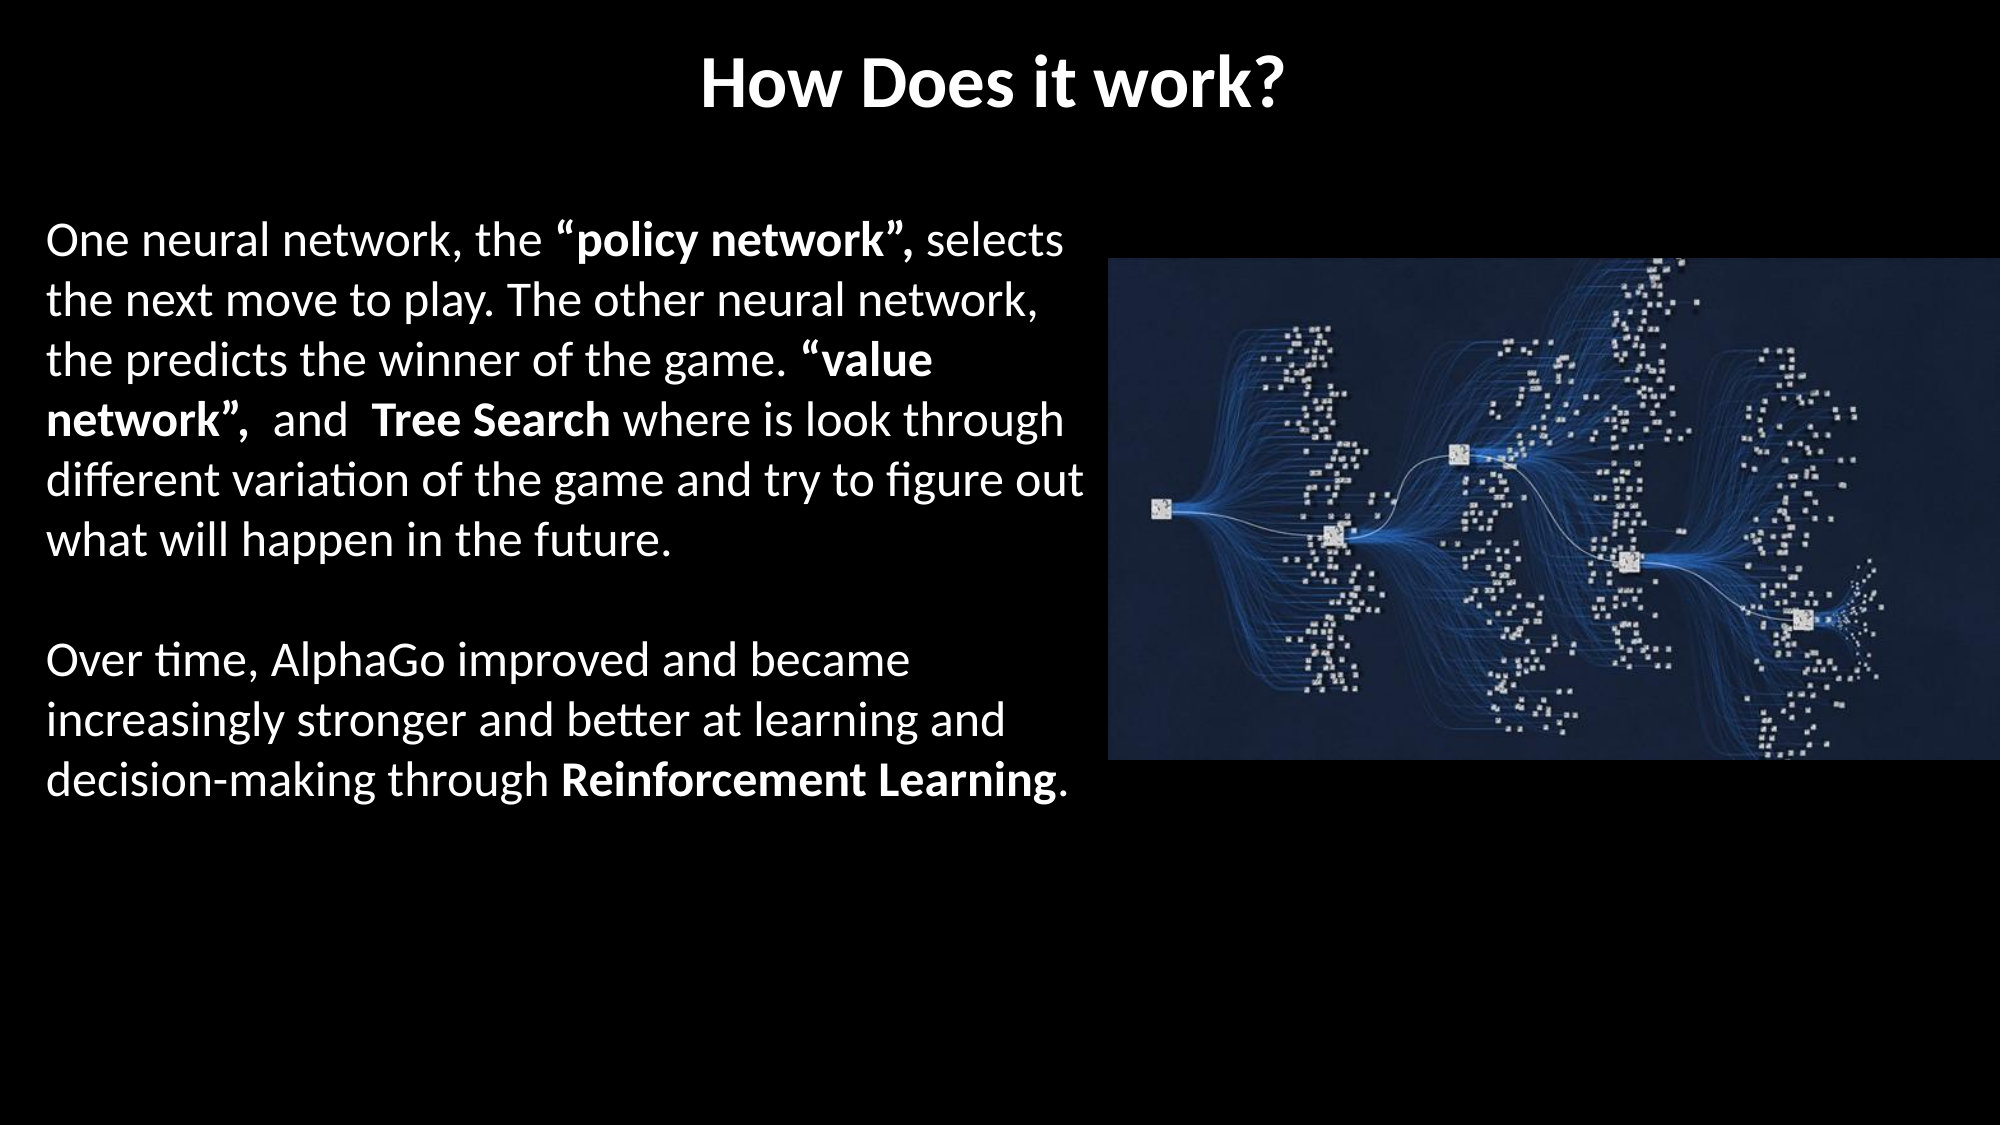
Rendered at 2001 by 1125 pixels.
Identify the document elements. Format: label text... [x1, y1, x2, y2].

text_box One neural network, the “policy network”, selects the next move to play. The other neural network, the predicts the winner of the game. “value network”, and Tree Search where is look through different variation of the game and try to figure out what will happen in the future. Over time, AlphaGo improved and became increasingly stronger and better at learning and decision-making through Reinforcement Learning. [31, 198, 1109, 814]
text_box How Does it work? [685, 25, 1303, 131]
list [1108, 258, 2000, 760]
